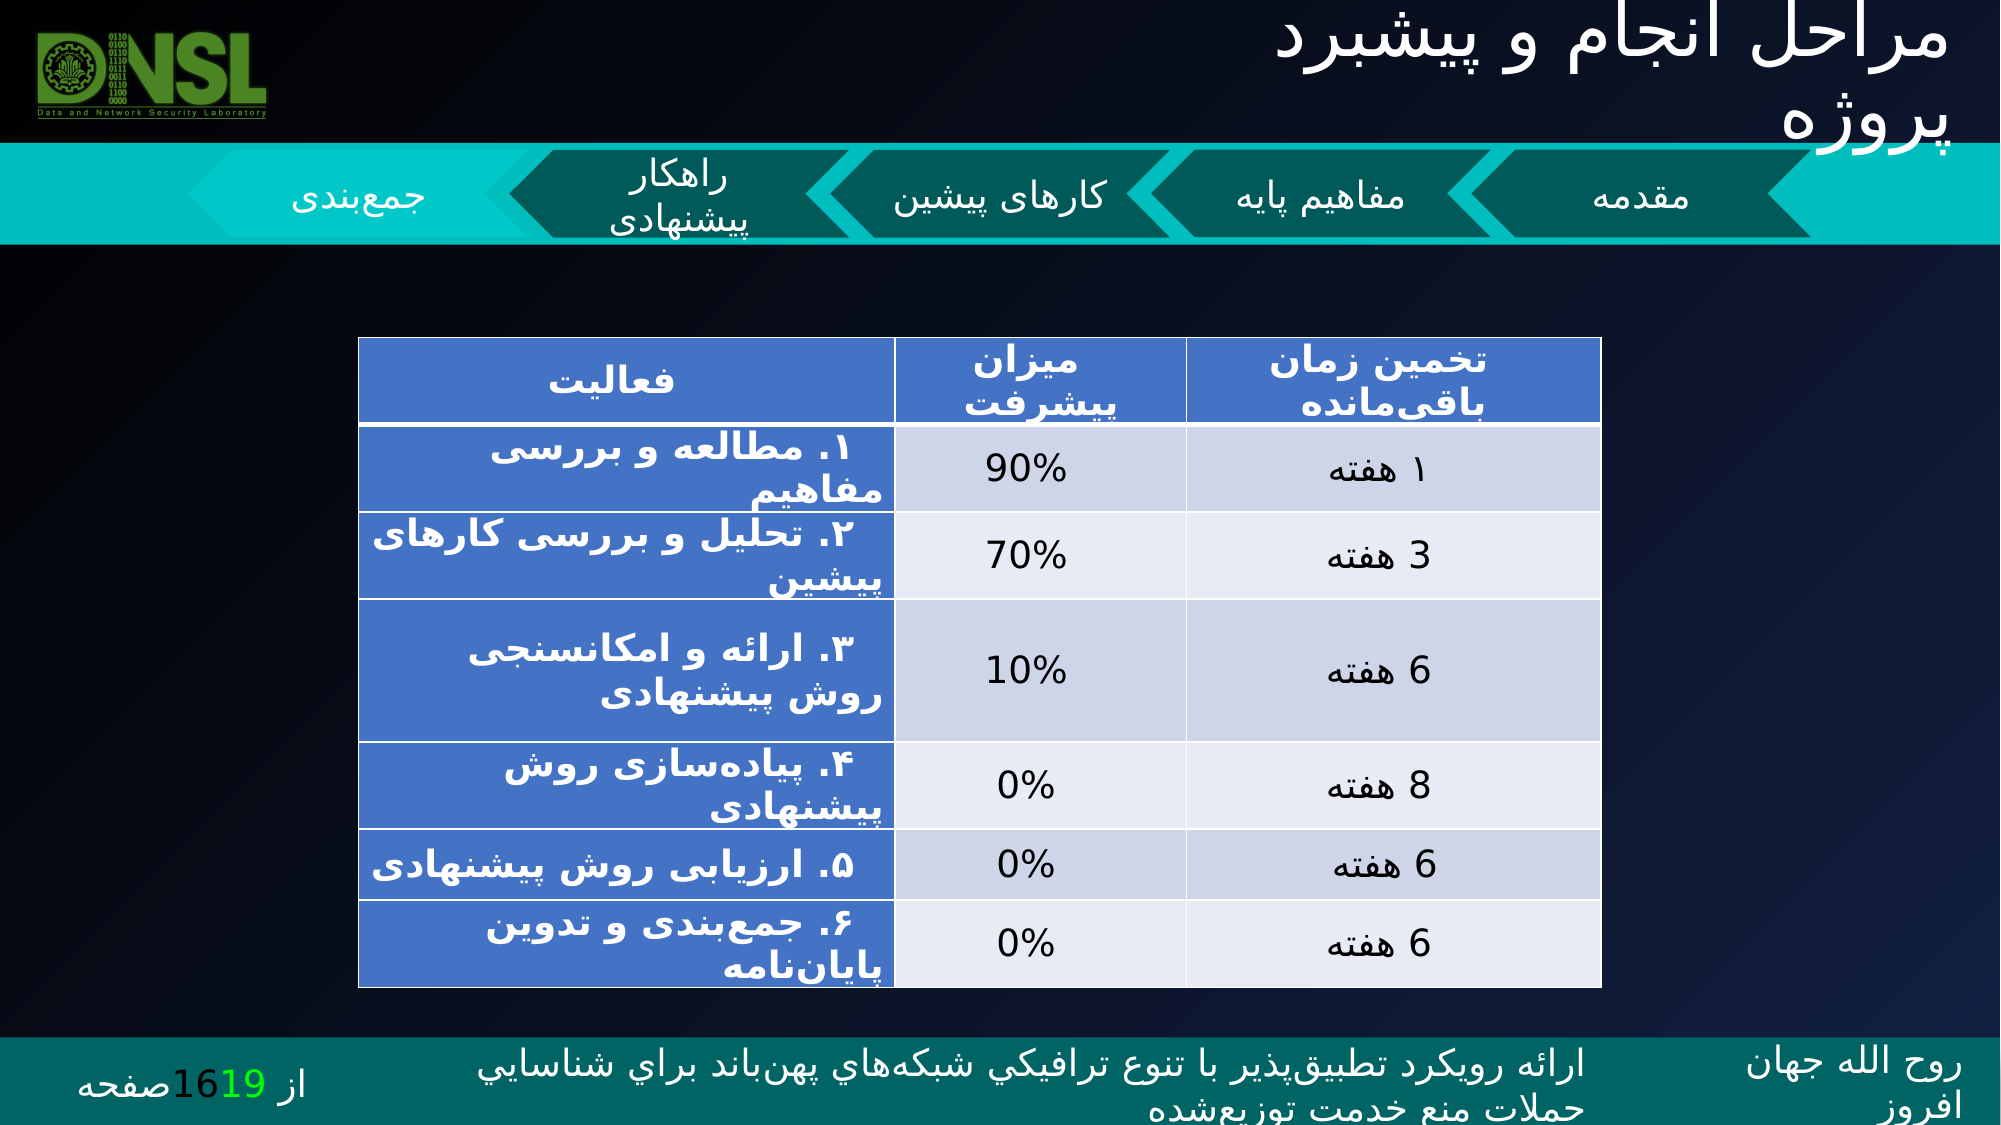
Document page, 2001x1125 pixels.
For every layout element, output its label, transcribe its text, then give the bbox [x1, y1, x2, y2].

table_cell 0% [896, 901, 1186, 987]
table_cell ۵. ارزیابی روش پیشنهادی [359, 830, 894, 899]
table_header تخمین زمان باقی‌مانده [1187, 338, 1600, 422]
table_cell 6 هفته [1187, 600, 1600, 741]
table_header فعالیت [359, 338, 894, 422]
table_cell 6 هفته [1187, 830, 1600, 899]
table_cell 0% [896, 830, 1186, 899]
table_cell ۶. جمع‌بندی و تدوین پایان‌نامه [359, 901, 894, 987]
table_cell ۳. ارائه و امکان‎سنجی روش پیشنهادی [359, 600, 894, 741]
table_cell 6 هفته [1187, 901, 1600, 987]
table_cell 70% [896, 513, 1186, 598]
table_cell 8 هفته [1187, 743, 1600, 828]
table_cell ۲. تحلیل و بررسی کارهای پیشین [359, 513, 894, 598]
table_cell ۴. پیاده‌سازی روش پیشنهادی [359, 743, 894, 828]
table_cell ۱ هفته [1187, 427, 1600, 511]
table_cell ۱. مطالعه و بررسی مفاهیم [359, 427, 894, 511]
table_cell 3 هفته [1187, 513, 1600, 598]
table_cell 0% [896, 743, 1186, 828]
list مراحل انجام و پیشبرد پروژه [1136, 13, 1969, 132]
table_cell 90% [896, 427, 1186, 511]
table_cell 10% [896, 600, 1186, 741]
table_header میزان پیشرفت [896, 338, 1186, 422]
